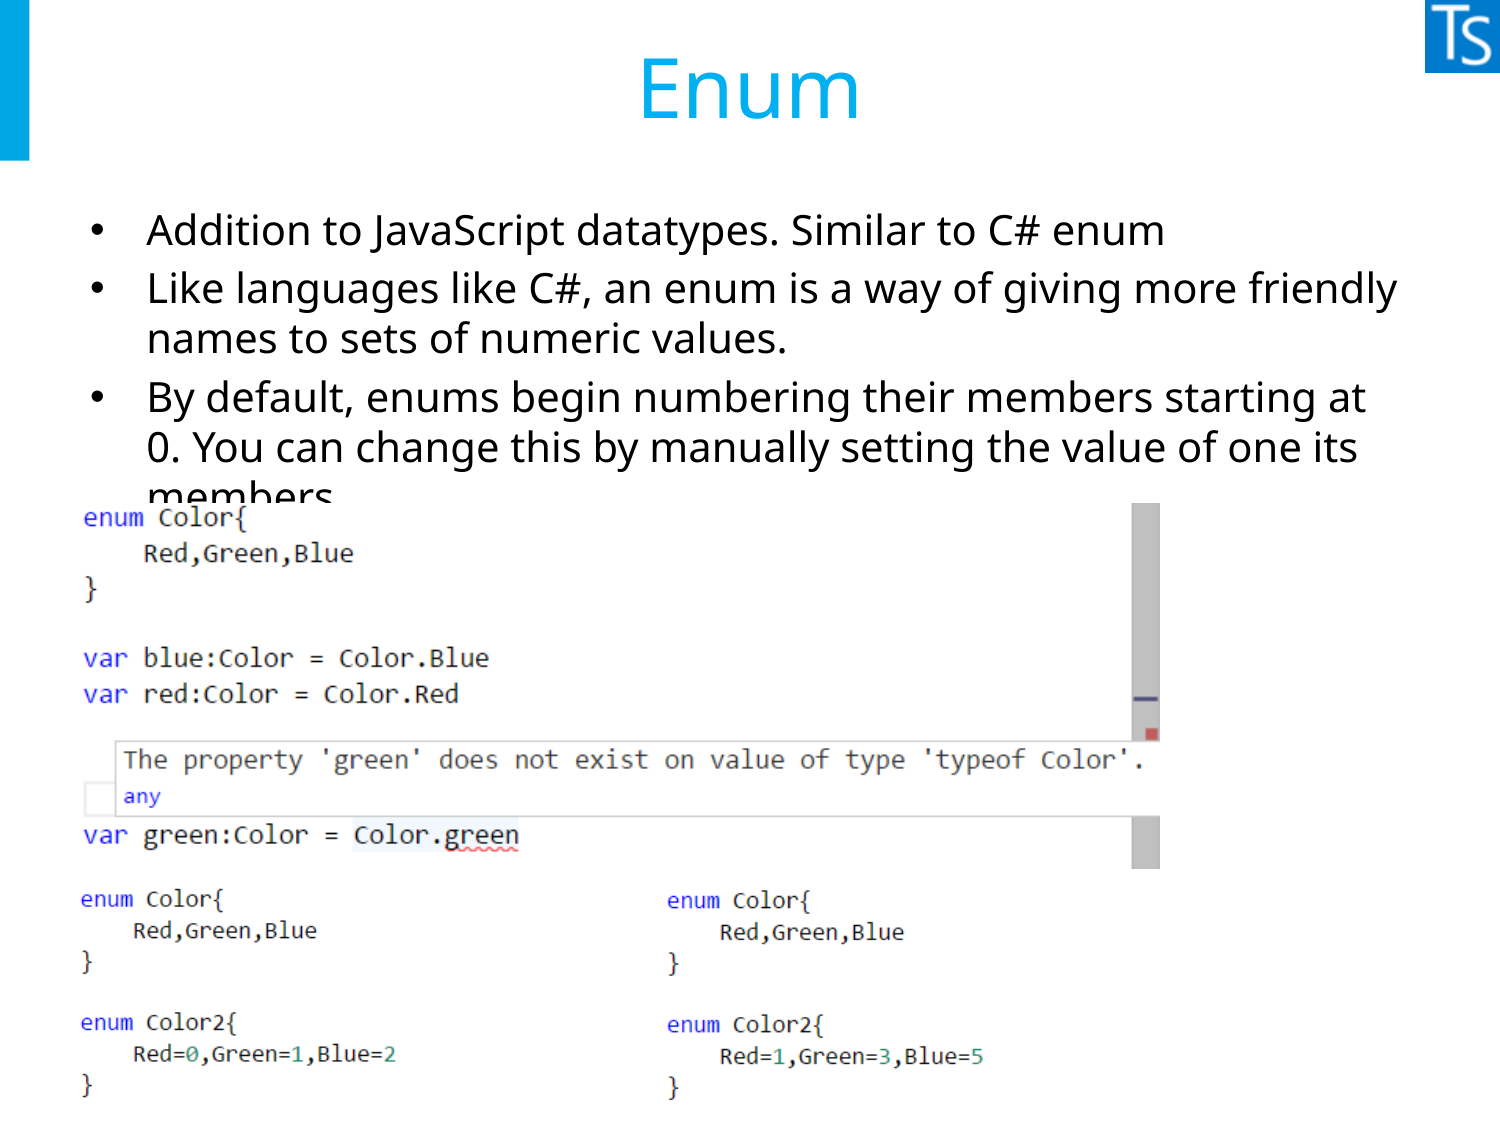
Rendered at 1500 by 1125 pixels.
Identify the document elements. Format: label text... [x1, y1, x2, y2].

picture [76, 503, 1160, 870]
title Enum [75, 27, 1425, 143]
picture [74, 884, 524, 1107]
list Addition to JavaScript datatypes. Similar to C# enum Like languages like C#, an enum is a way of giving more friendly names to sets of numeric values. By default, enums begin numbering their members starting at 0. You can change this by manually setting the value of one its members. [75, 196, 1425, 1005]
picture [655, 885, 1046, 1107]
picture [1425, 0, 1500, 73]
